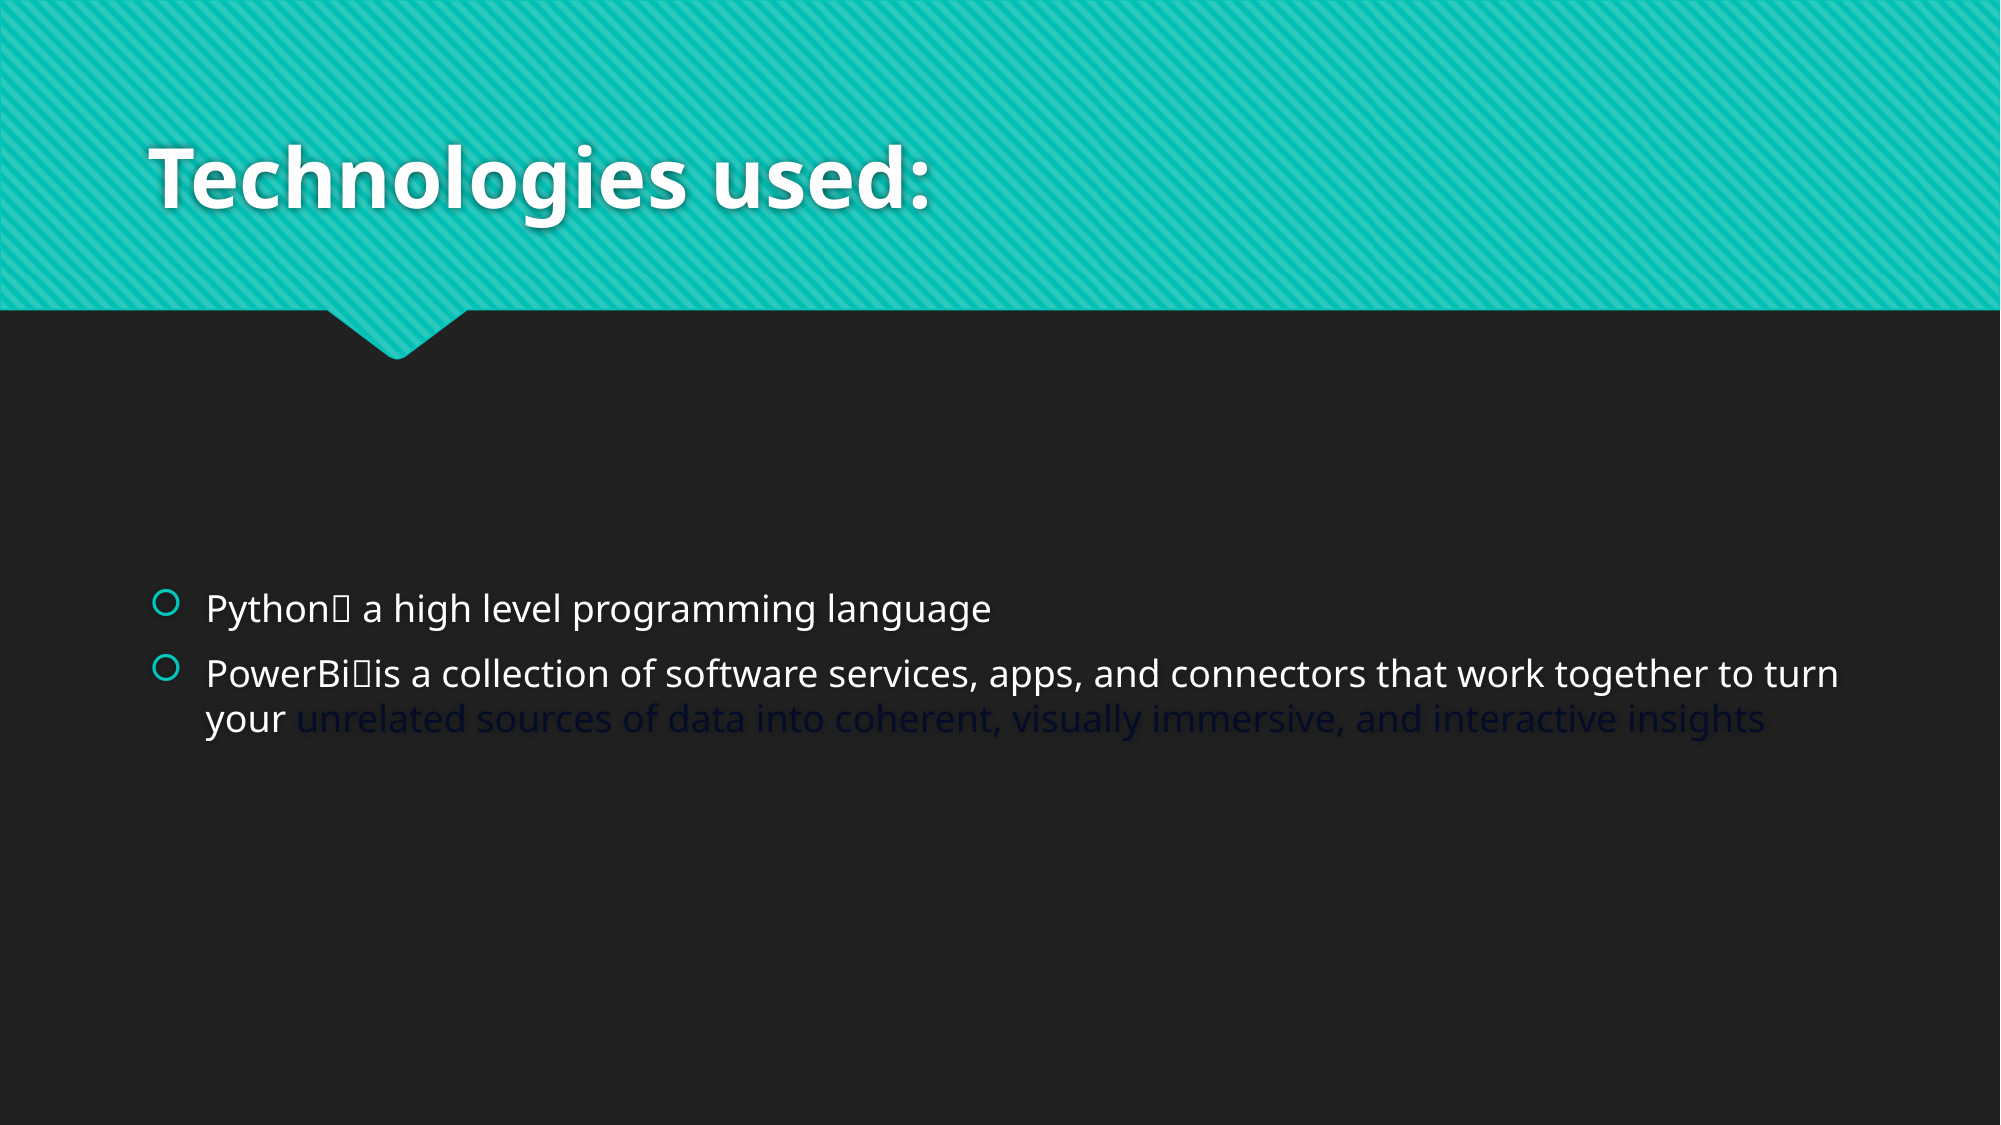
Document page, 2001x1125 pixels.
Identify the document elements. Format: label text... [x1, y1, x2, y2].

title Technologies used: [132, 73, 1868, 233]
list Python a high level programming language PowerBiis a collection of software services, apps, and connectors that work together to turn your unrelated sources of data into coherent, visually immersive, and interactive insights [134, 364, 1866, 962]
